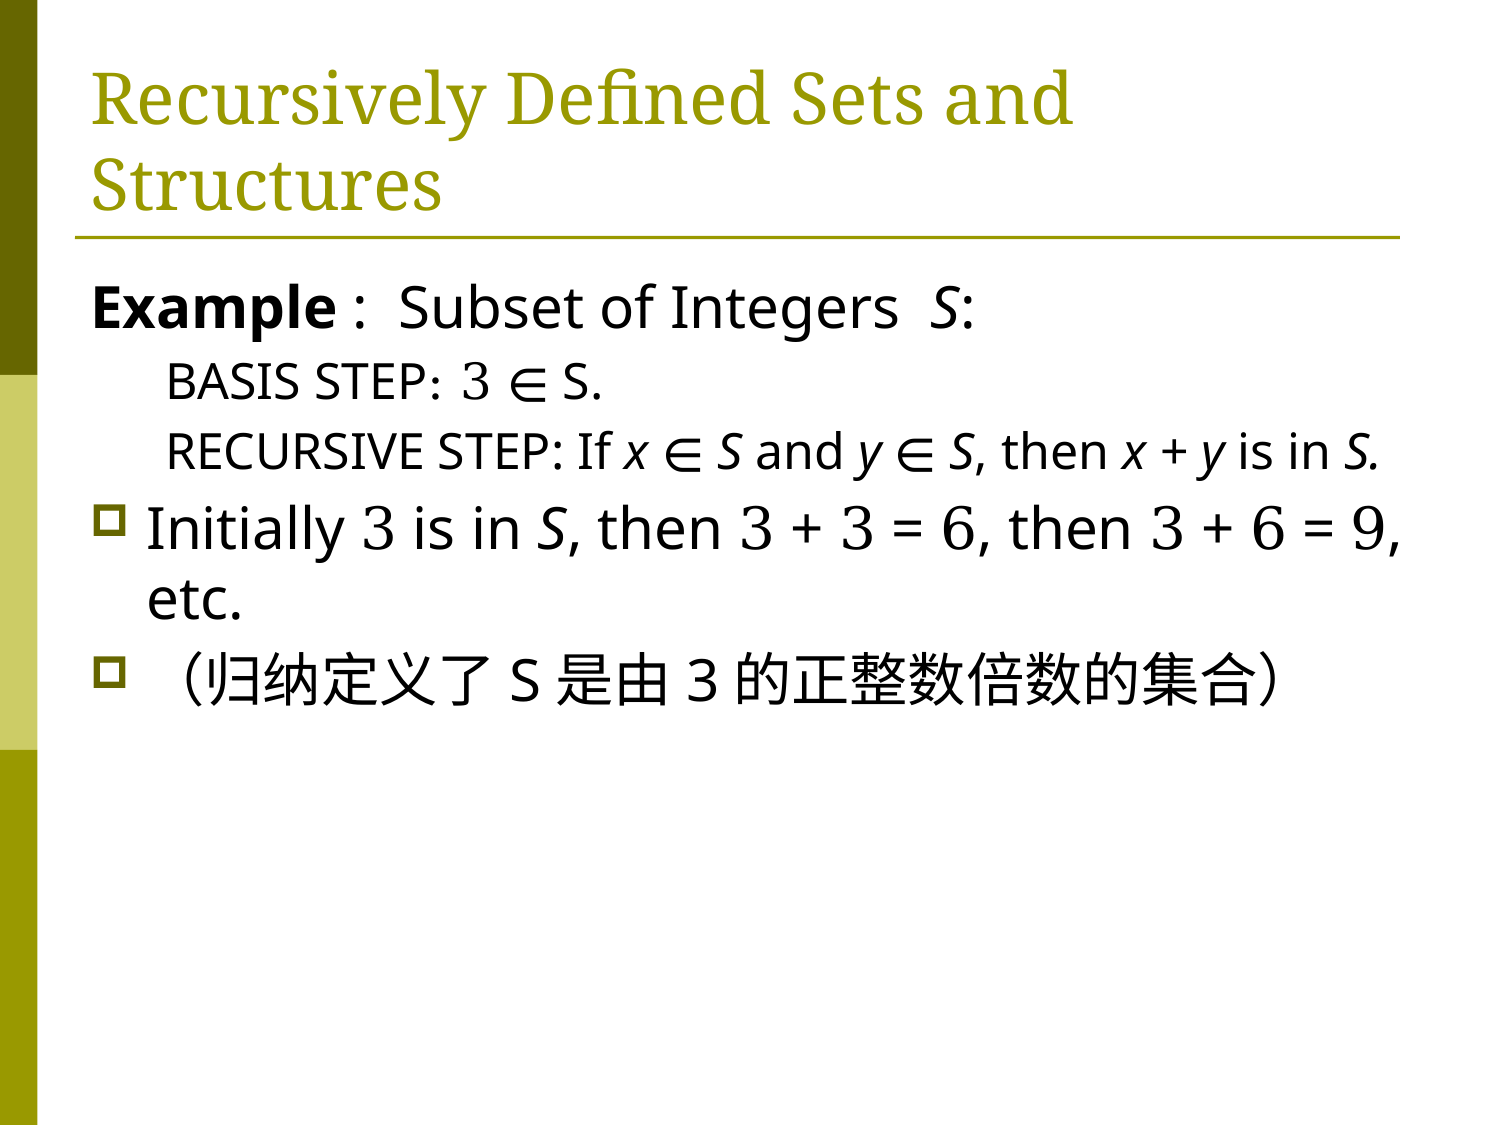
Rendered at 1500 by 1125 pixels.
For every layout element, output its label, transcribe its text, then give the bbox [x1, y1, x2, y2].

list Example : Subset of Integers S: BASIS STEP: 3 ∊ S. RECURSIVE STEP: If x ∊ S and y ∊ S, then x + y is in S. Initially 3 is in S, then 3 + 3 = 6, then 3 + 6 = 9, etc. （归纳定义了S是由3的正整数倍数的集合） [75, 262, 1425, 1006]
title Recursively Defined Sets and Structures [75, 45, 1425, 233]
